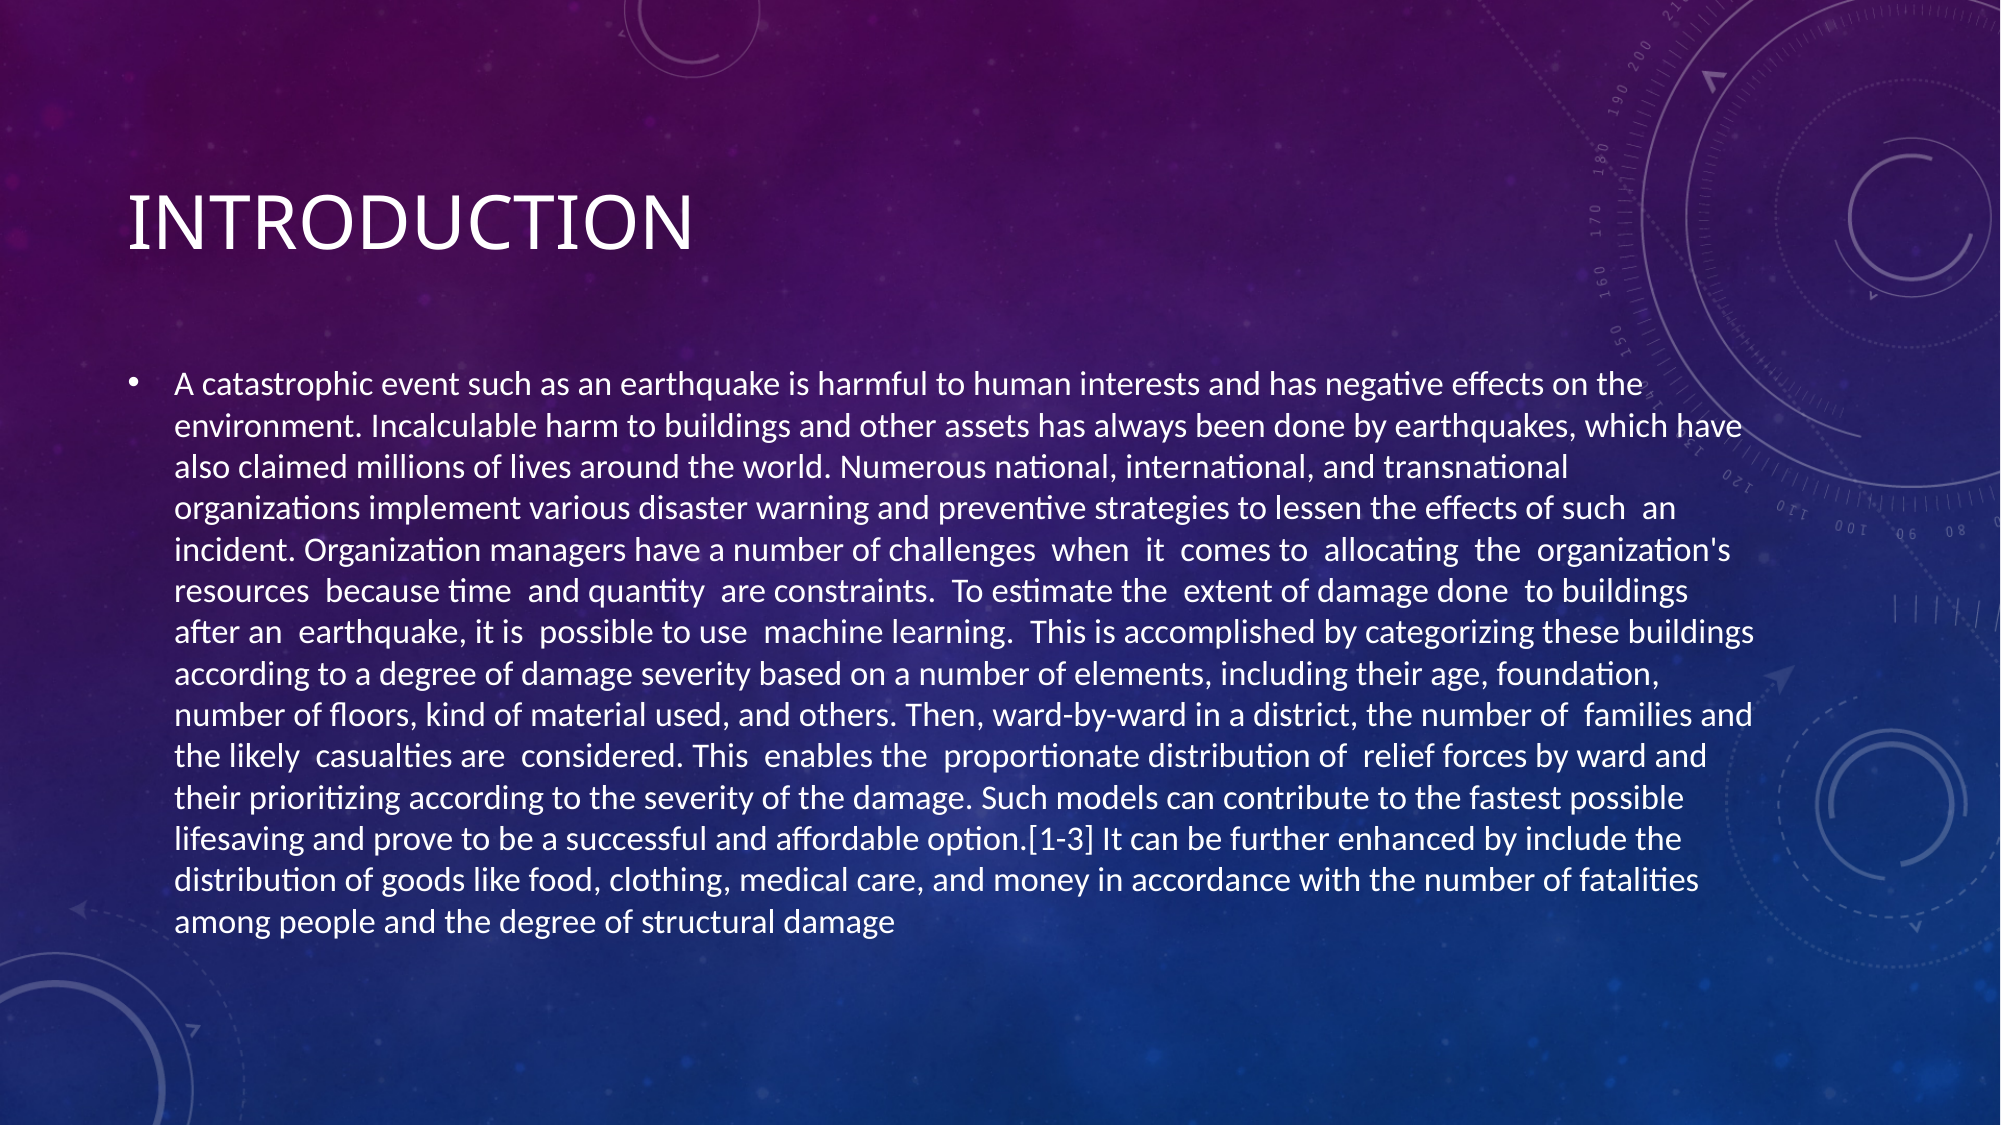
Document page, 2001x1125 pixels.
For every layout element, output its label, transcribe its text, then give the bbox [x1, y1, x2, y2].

picture [0, 0, 2001, 1125]
list A catastrophic event such as an earthquake is harmful to human interests and has negative effects on the environment. Incalculable harm to buildings and other assets has always been done by earthquakes, which have also claimed millions of lives around the world. Numerous national, international, and transnational organizations implement various disaster warning and preventive strategies to lessen the effects of such an incident. Organization managers have a number of challenges when it comes to allocating the organization's resources because time and quantity are constraints. To estimate the extent of damage done to buildings after an earthquake, it is possible to use machine learning. This is accomplished by categorizing these buildings according to a degree of damage severity based on a number of elements, including their age, foundation, number of floors, kind of material used, and others. Then, ward-by-ward in a district, the number of families and the likely casualties are considered. This enables the proportionate distribution of relief forces by ward and their prioritizing according to the severity of the damage. Such models can contribute to the fastest possible lifesaving and prove to be a successful and affordable option.[1-3] It can be further enhanced by include the distribution of goods like food, clothing, medical care, and money in accordance with the number of fatalities among people and the degree of structural damage [112, 351, 1775, 950]
title Introduction [112, 99, 1775, 339]
